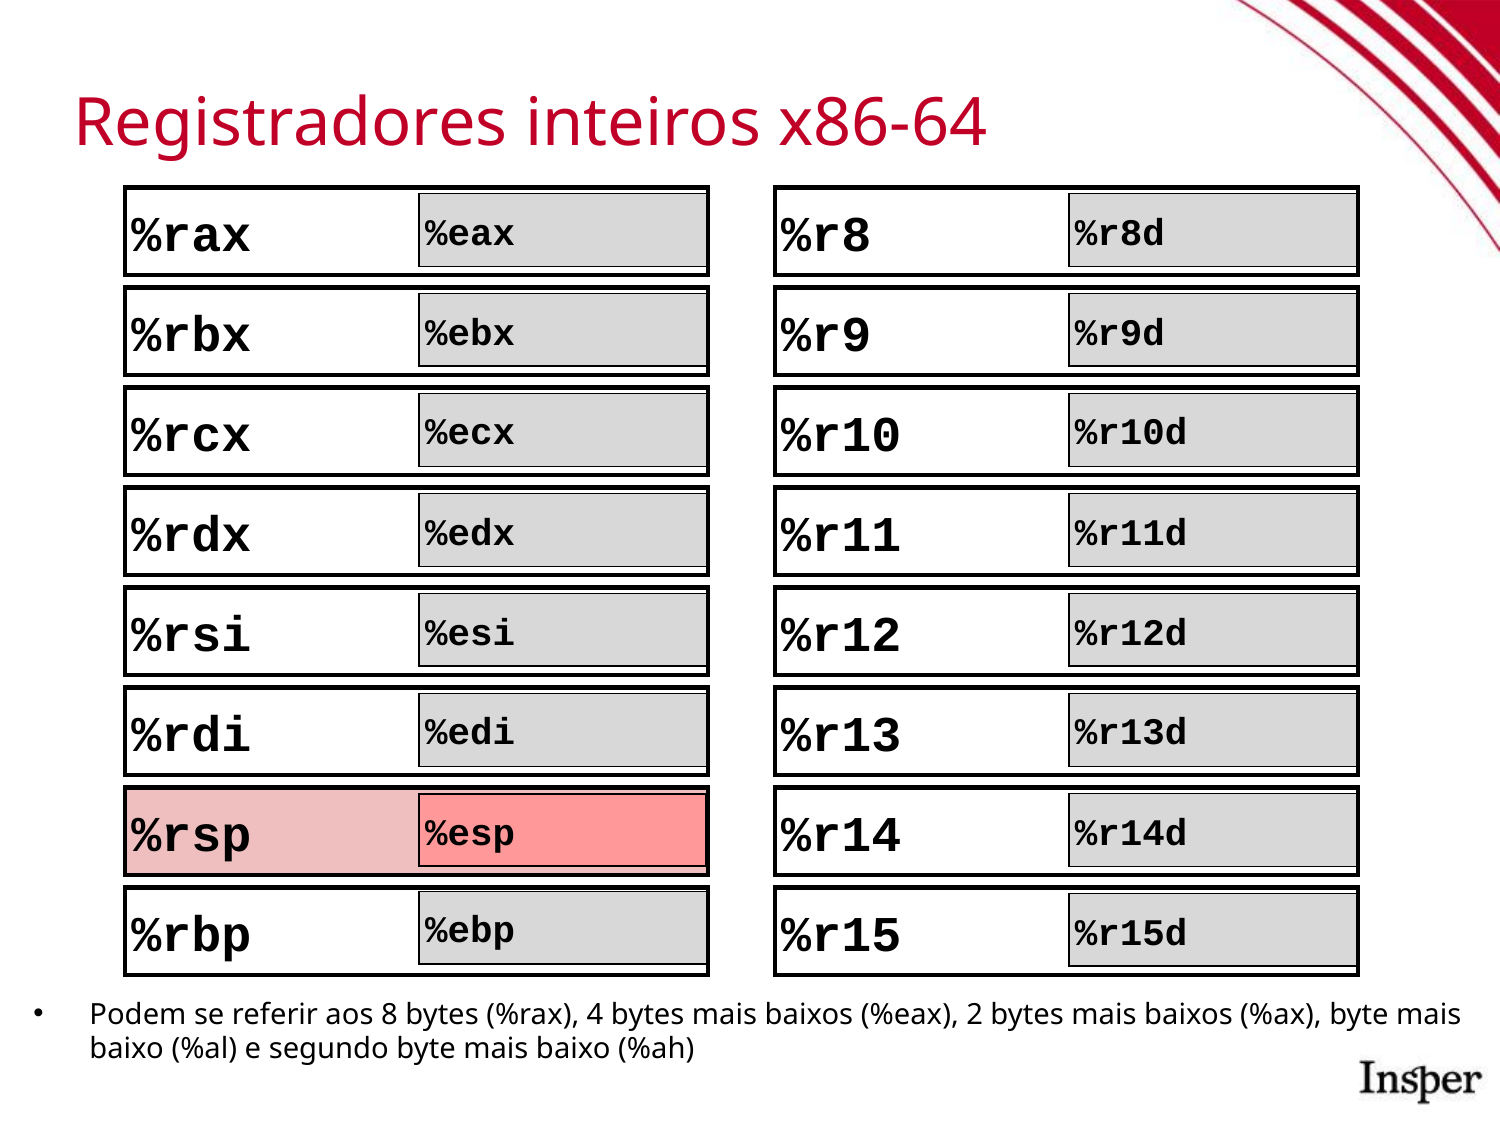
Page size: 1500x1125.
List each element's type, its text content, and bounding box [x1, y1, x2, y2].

text_box %rcx [125, 387, 709, 475]
text_box %r14 [774, 787, 1358, 875]
text_box %r10 [774, 387, 1358, 475]
text_box Podem se referir aos 8 bytes (%rax), 4 bytes mais baixos (%eax), 2 bytes mais baixos (%ax), byte mais baixo (%al) e segundo byte mais baixo (%ah) [18, 987, 1483, 1125]
text_box %rbp [125, 887, 709, 975]
text_box %r15 [774, 887, 1358, 975]
text_box %esp [418, 793, 706, 867]
text_box Registradores inteiros x86-64 [58, 71, 1304, 197]
text_box %rdi [125, 687, 709, 775]
text_box %r11 [774, 487, 1358, 575]
text_box %r13 [774, 687, 1358, 775]
text_box %r8 [774, 187, 1358, 275]
text_box %rdx [125, 487, 709, 575]
text_box %rbx [125, 287, 709, 375]
text_box %r9 [774, 287, 1358, 375]
text_box %r12 [774, 587, 1358, 675]
text_box %rsp [125, 787, 709, 875]
text_box %rax [125, 187, 709, 275]
picture [0, 0, 1500, 1125]
text_box %rsi [125, 587, 709, 675]
